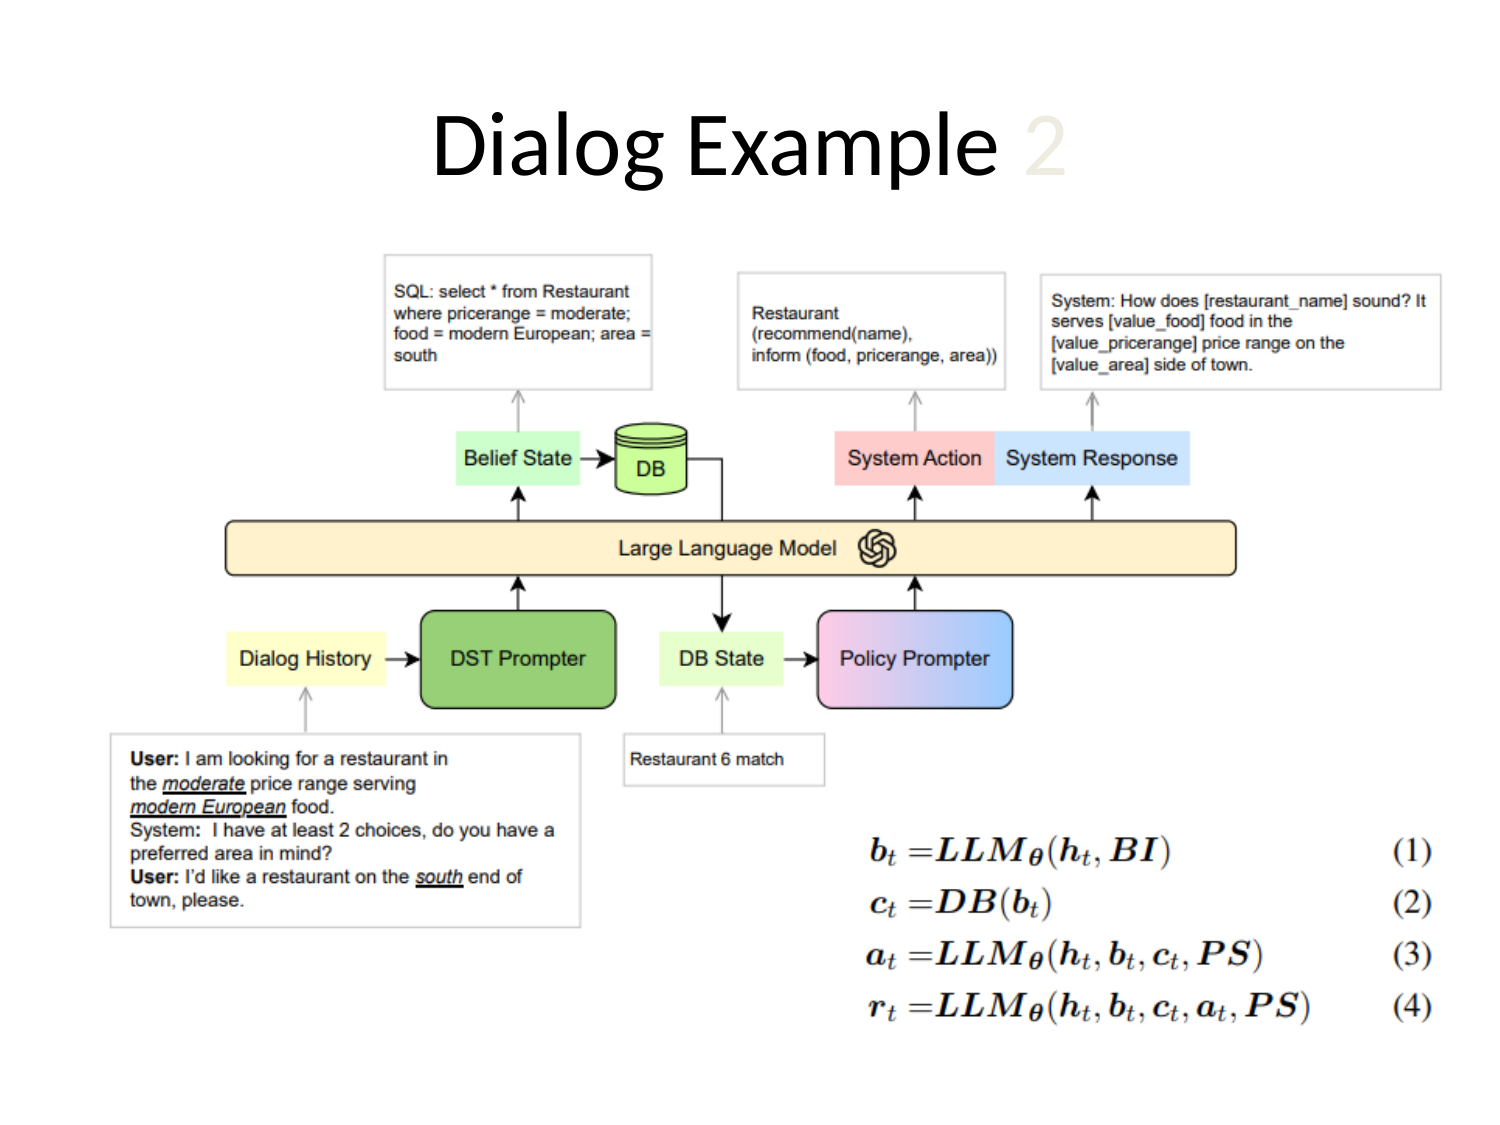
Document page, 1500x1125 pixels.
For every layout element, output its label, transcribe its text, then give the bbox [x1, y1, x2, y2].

title Dialog Example 2 [75, 45, 1425, 231]
picture [856, 822, 1441, 1034]
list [76, 231, 1479, 941]
